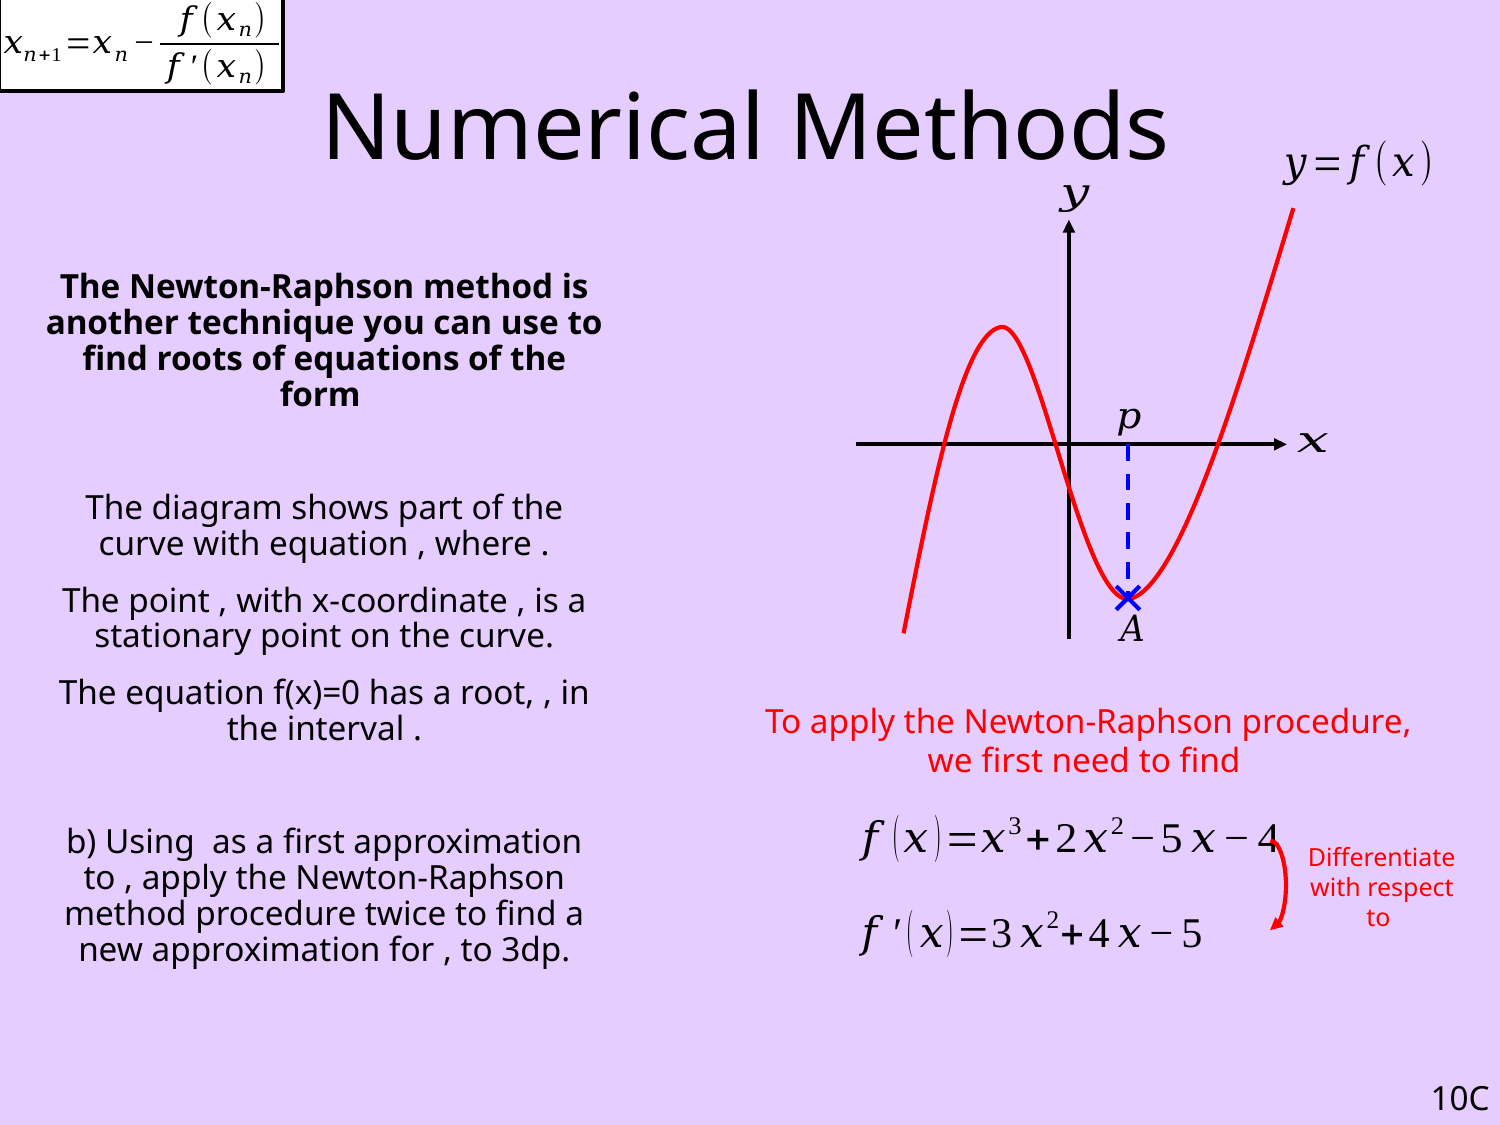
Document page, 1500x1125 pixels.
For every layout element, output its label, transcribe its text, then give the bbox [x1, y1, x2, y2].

text_box [1270, 840, 1287, 931]
text_box [1077, 207, 1295, 444]
text_box [1069, 445, 1127, 595]
text_box [943, 325, 1057, 444]
text_box [1129, 445, 1219, 596]
text_box 10C [1415, 1069, 1500, 1125]
title Numerical Methods [98, 21, 1393, 239]
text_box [1116, 586, 1140, 610]
text_box [902, 445, 1068, 634]
